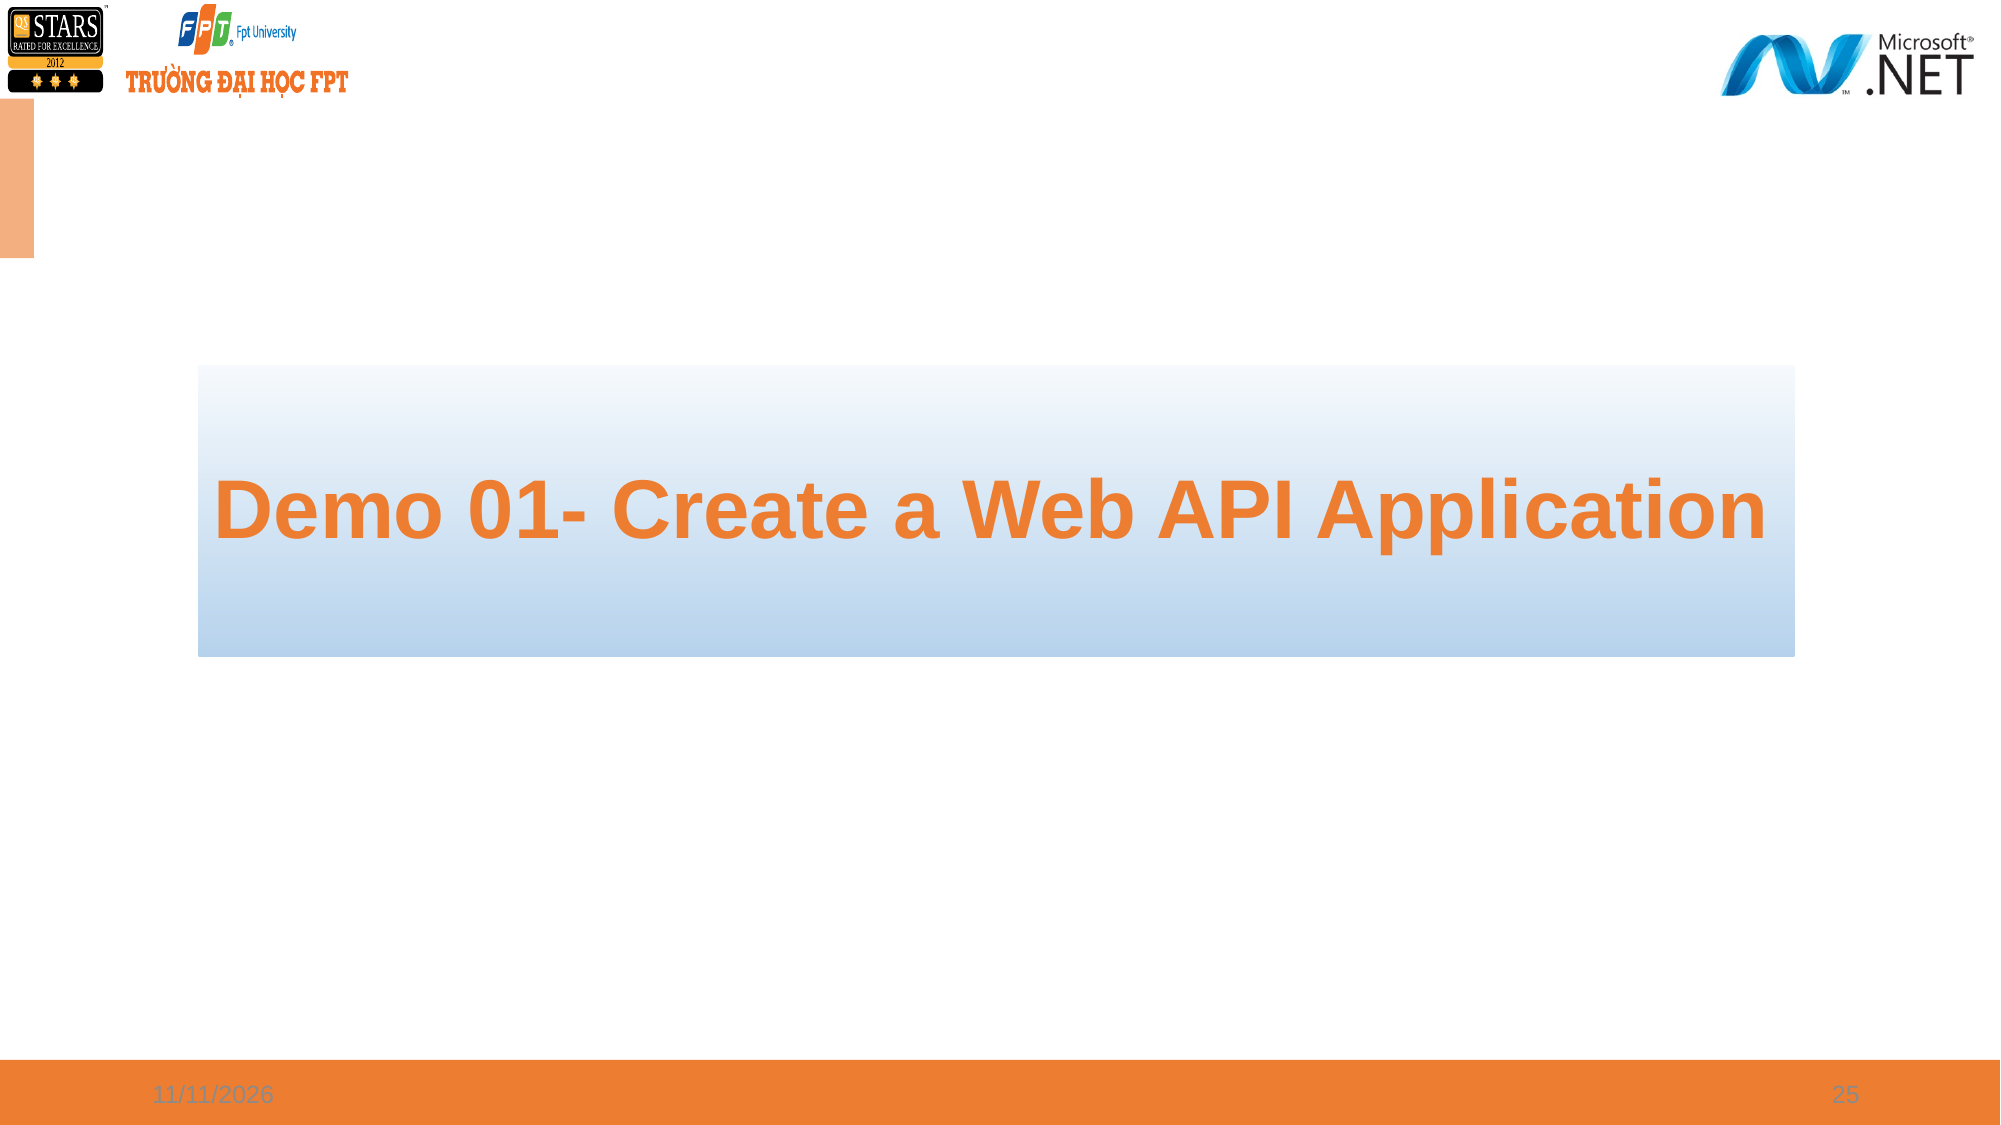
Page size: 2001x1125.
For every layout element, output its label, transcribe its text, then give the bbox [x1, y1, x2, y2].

picture [1685, 0, 2001, 129]
slide_number 25 [1424, 1063, 1875, 1123]
text_box Demo 01- Create a Web API Application [198, 365, 1795, 657]
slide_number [137, 1063, 588, 1123]
